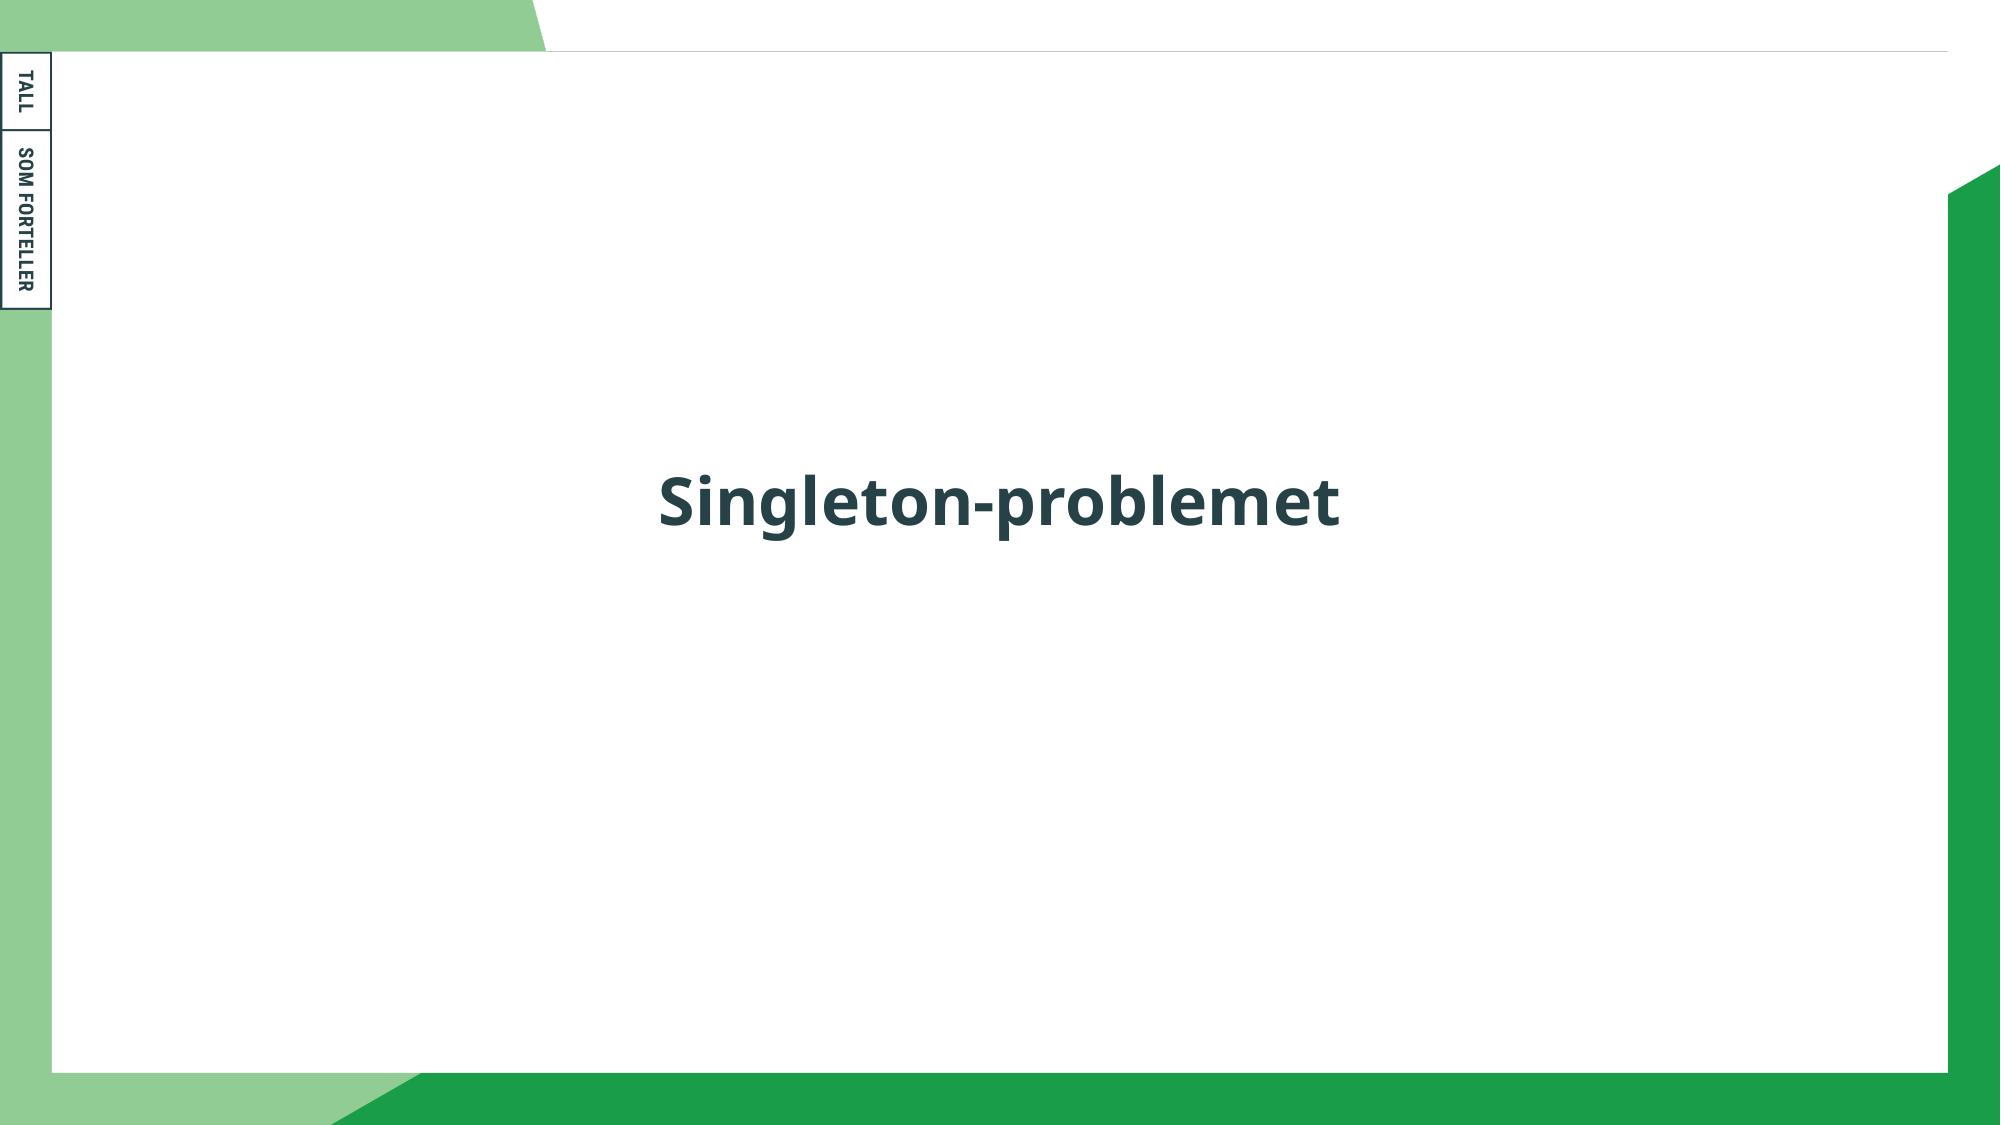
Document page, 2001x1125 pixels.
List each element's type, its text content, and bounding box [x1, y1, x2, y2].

picture [0, 0, 2000, 1125]
title Singleton-problemet [229, 459, 1771, 626]
